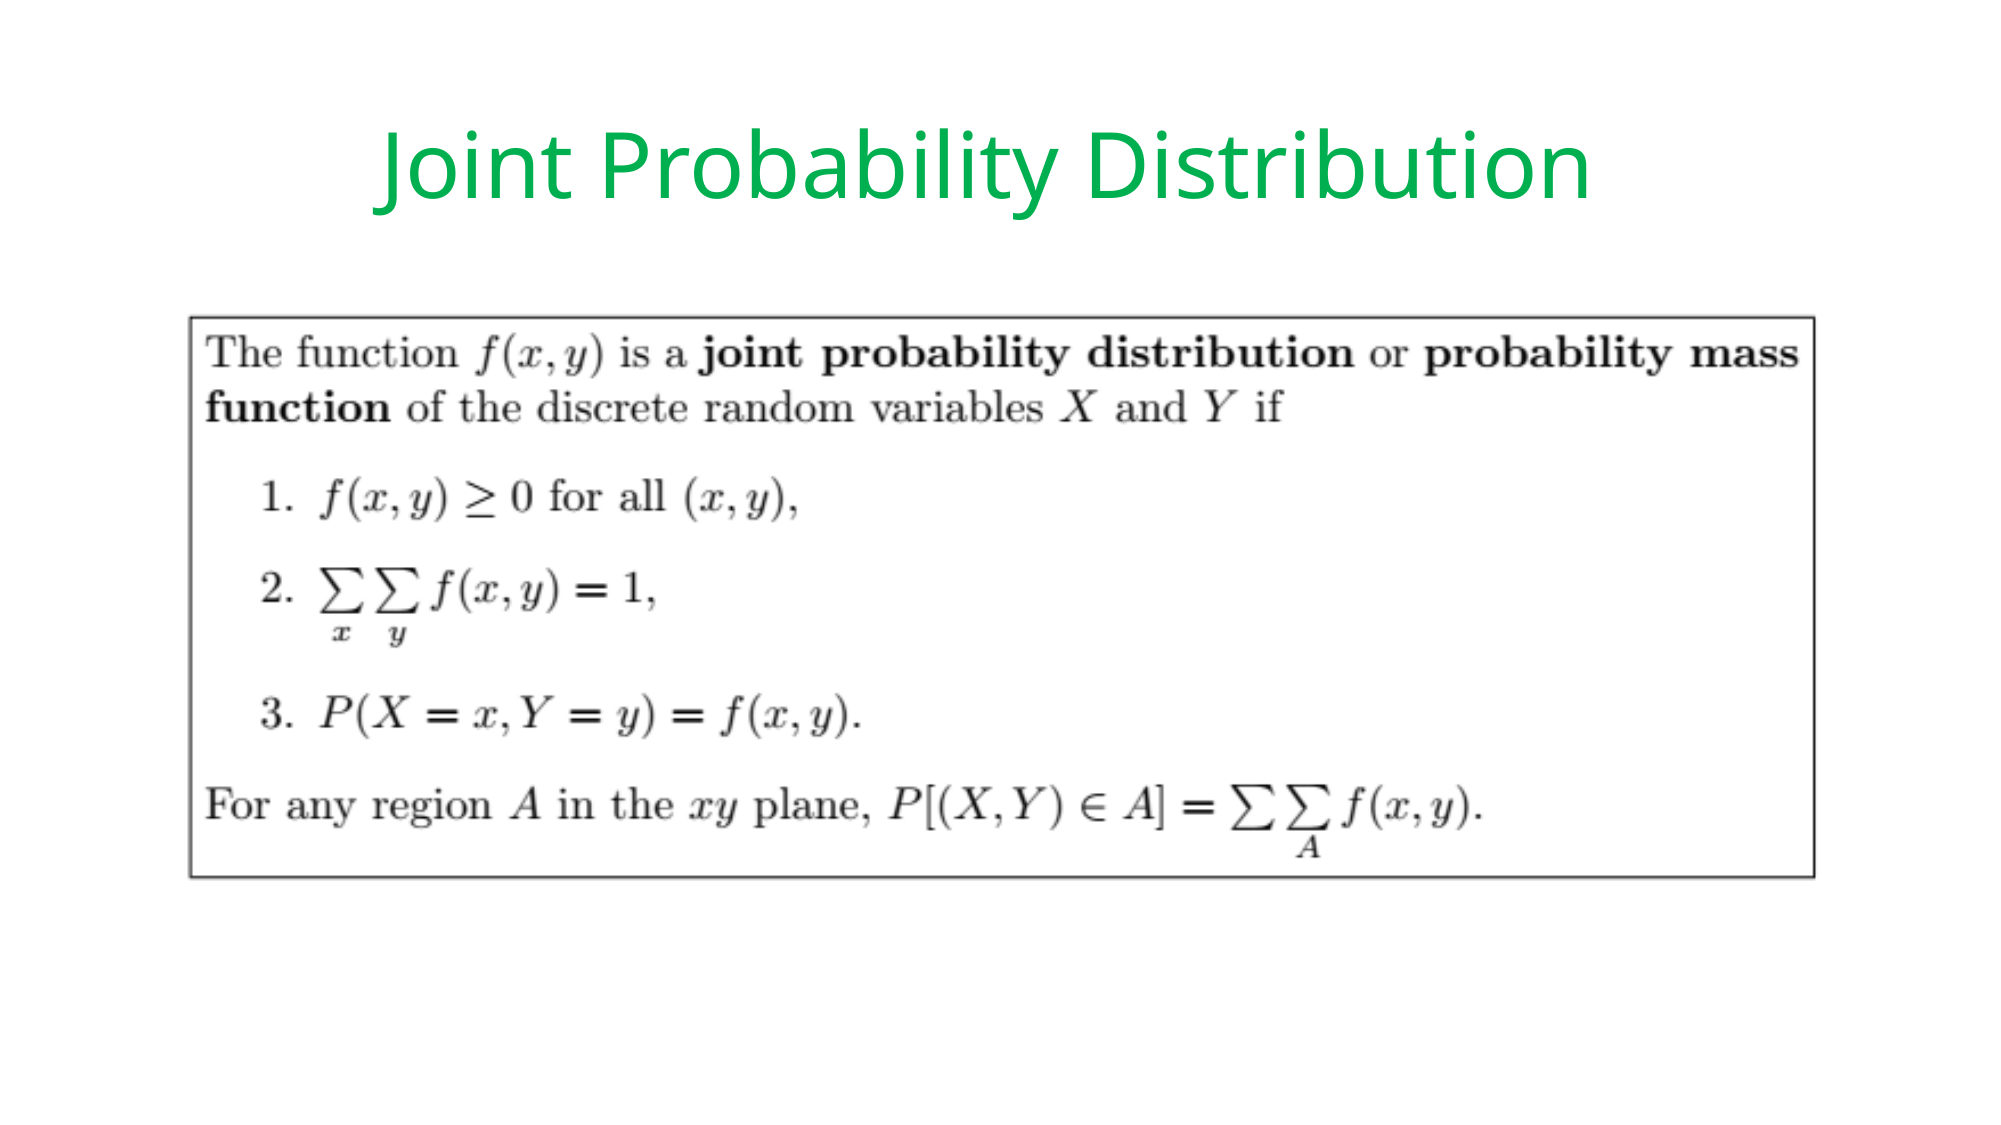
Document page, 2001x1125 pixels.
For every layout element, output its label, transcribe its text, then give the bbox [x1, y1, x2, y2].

picture [167, 299, 1833, 897]
title Joint Probability Distribution [137, 59, 1863, 278]
